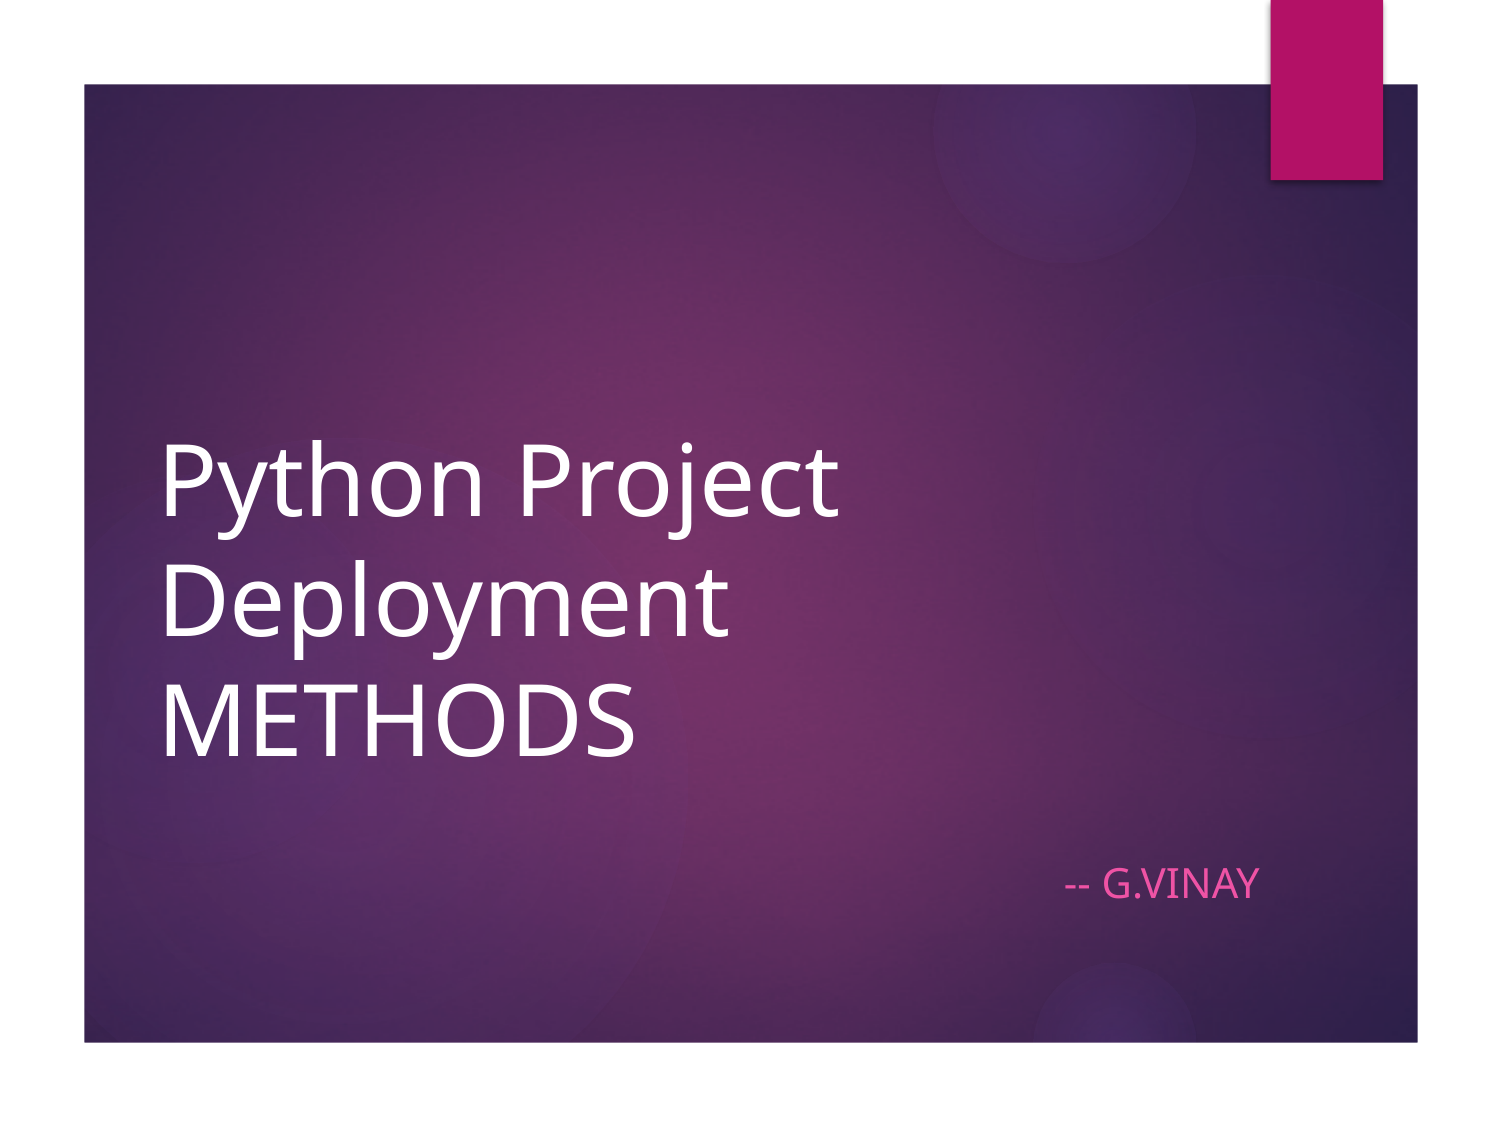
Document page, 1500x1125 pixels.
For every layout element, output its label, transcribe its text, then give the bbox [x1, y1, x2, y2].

subtitle -- G.Vinay [142, 783, 1370, 925]
title Python Project Deployment METHODS [142, 365, 1113, 783]
